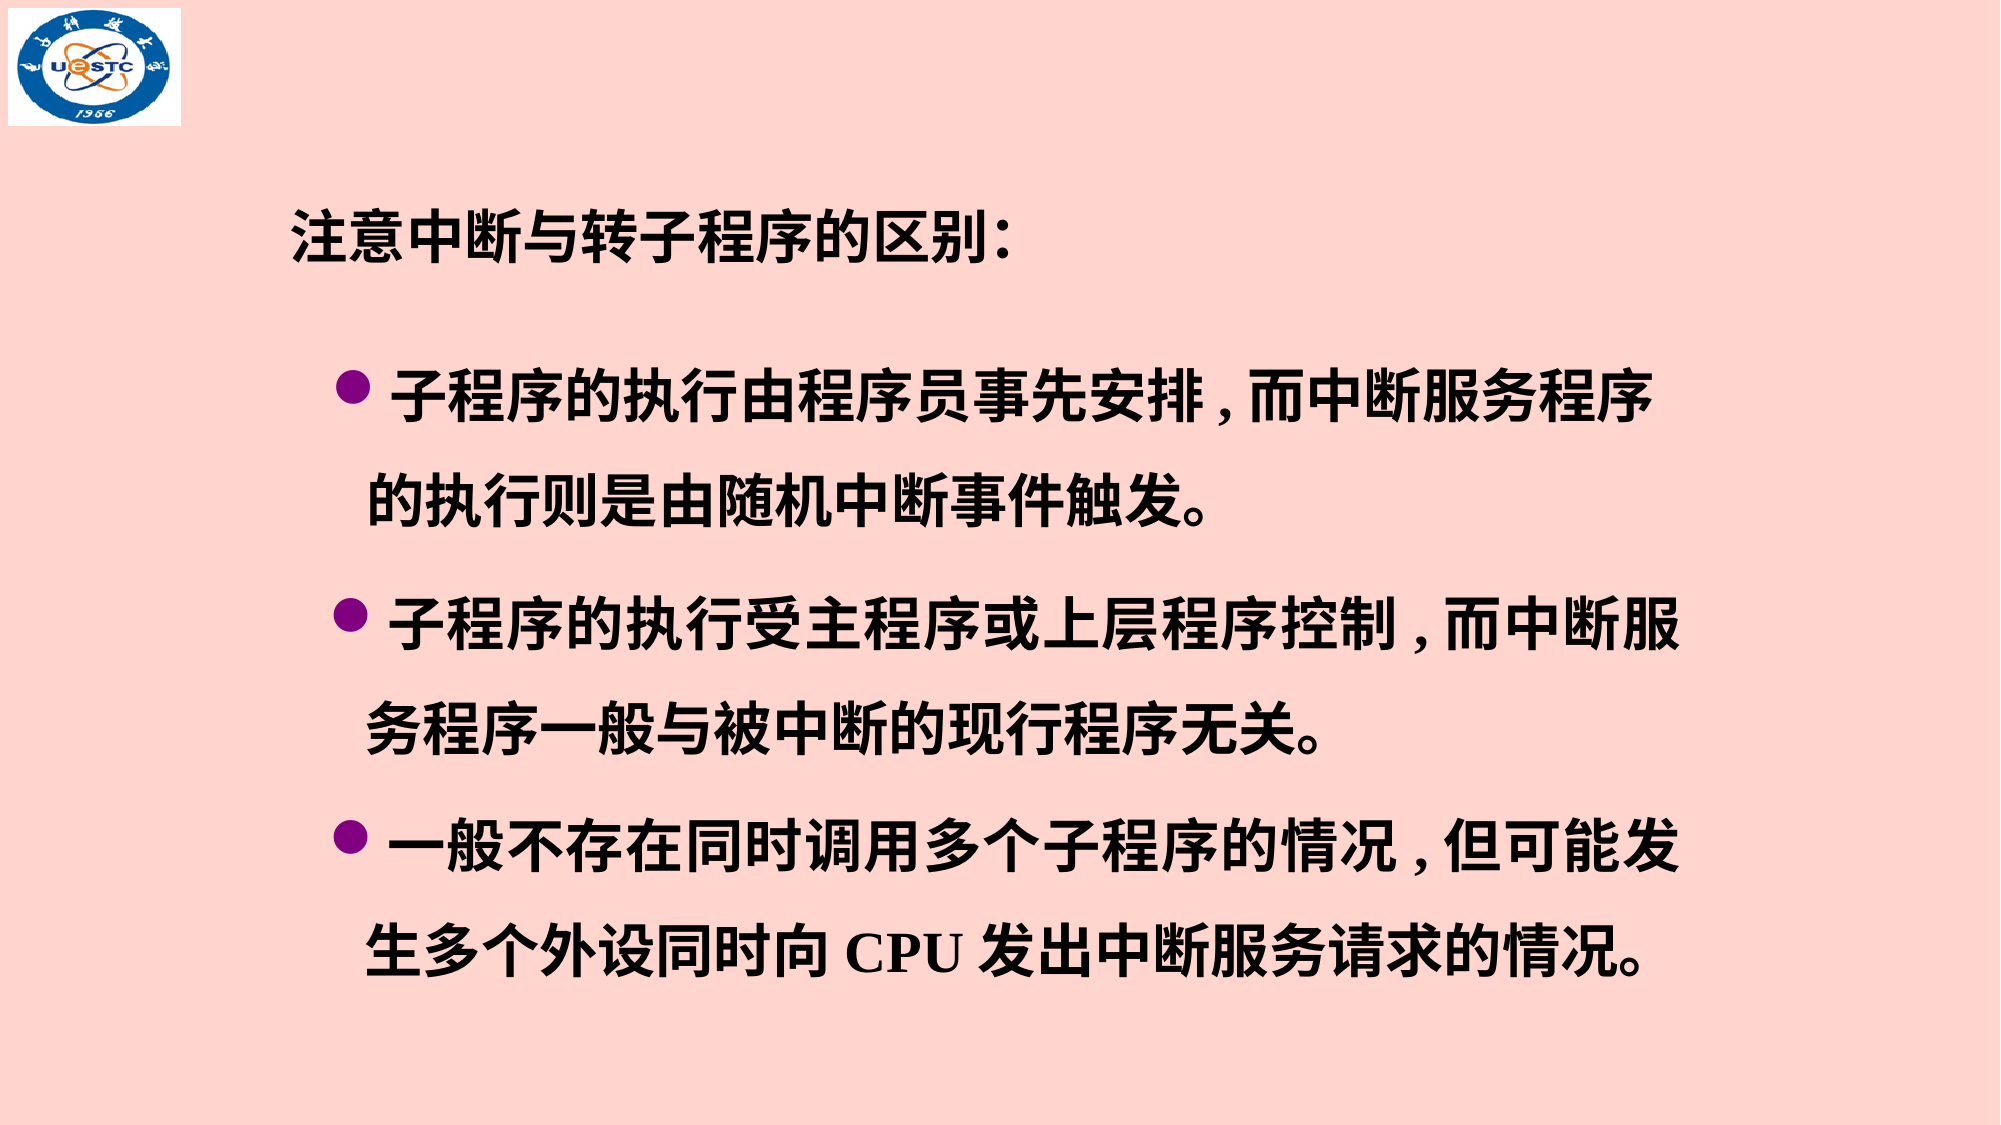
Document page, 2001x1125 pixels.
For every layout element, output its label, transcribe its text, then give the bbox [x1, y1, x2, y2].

text_box 子程序的执行由程序员事先安排,而中断服务程序的执行则是由随机中断事件触发。 [277, 316, 1696, 542]
text_box 一般不存在同时调用多个子程序的情况,但可能发生多个外设同时向CPU发出中断服务请求的情况。 [274, 766, 1696, 992]
picture [8, 8, 181, 126]
text_box 注意中断与转子程序的区别： [274, 157, 1225, 278]
text_box 子程序的执行受主程序或上层程序控制,而中断服务程序一般与被中断的现行程序无关。 [274, 544, 1696, 766]
